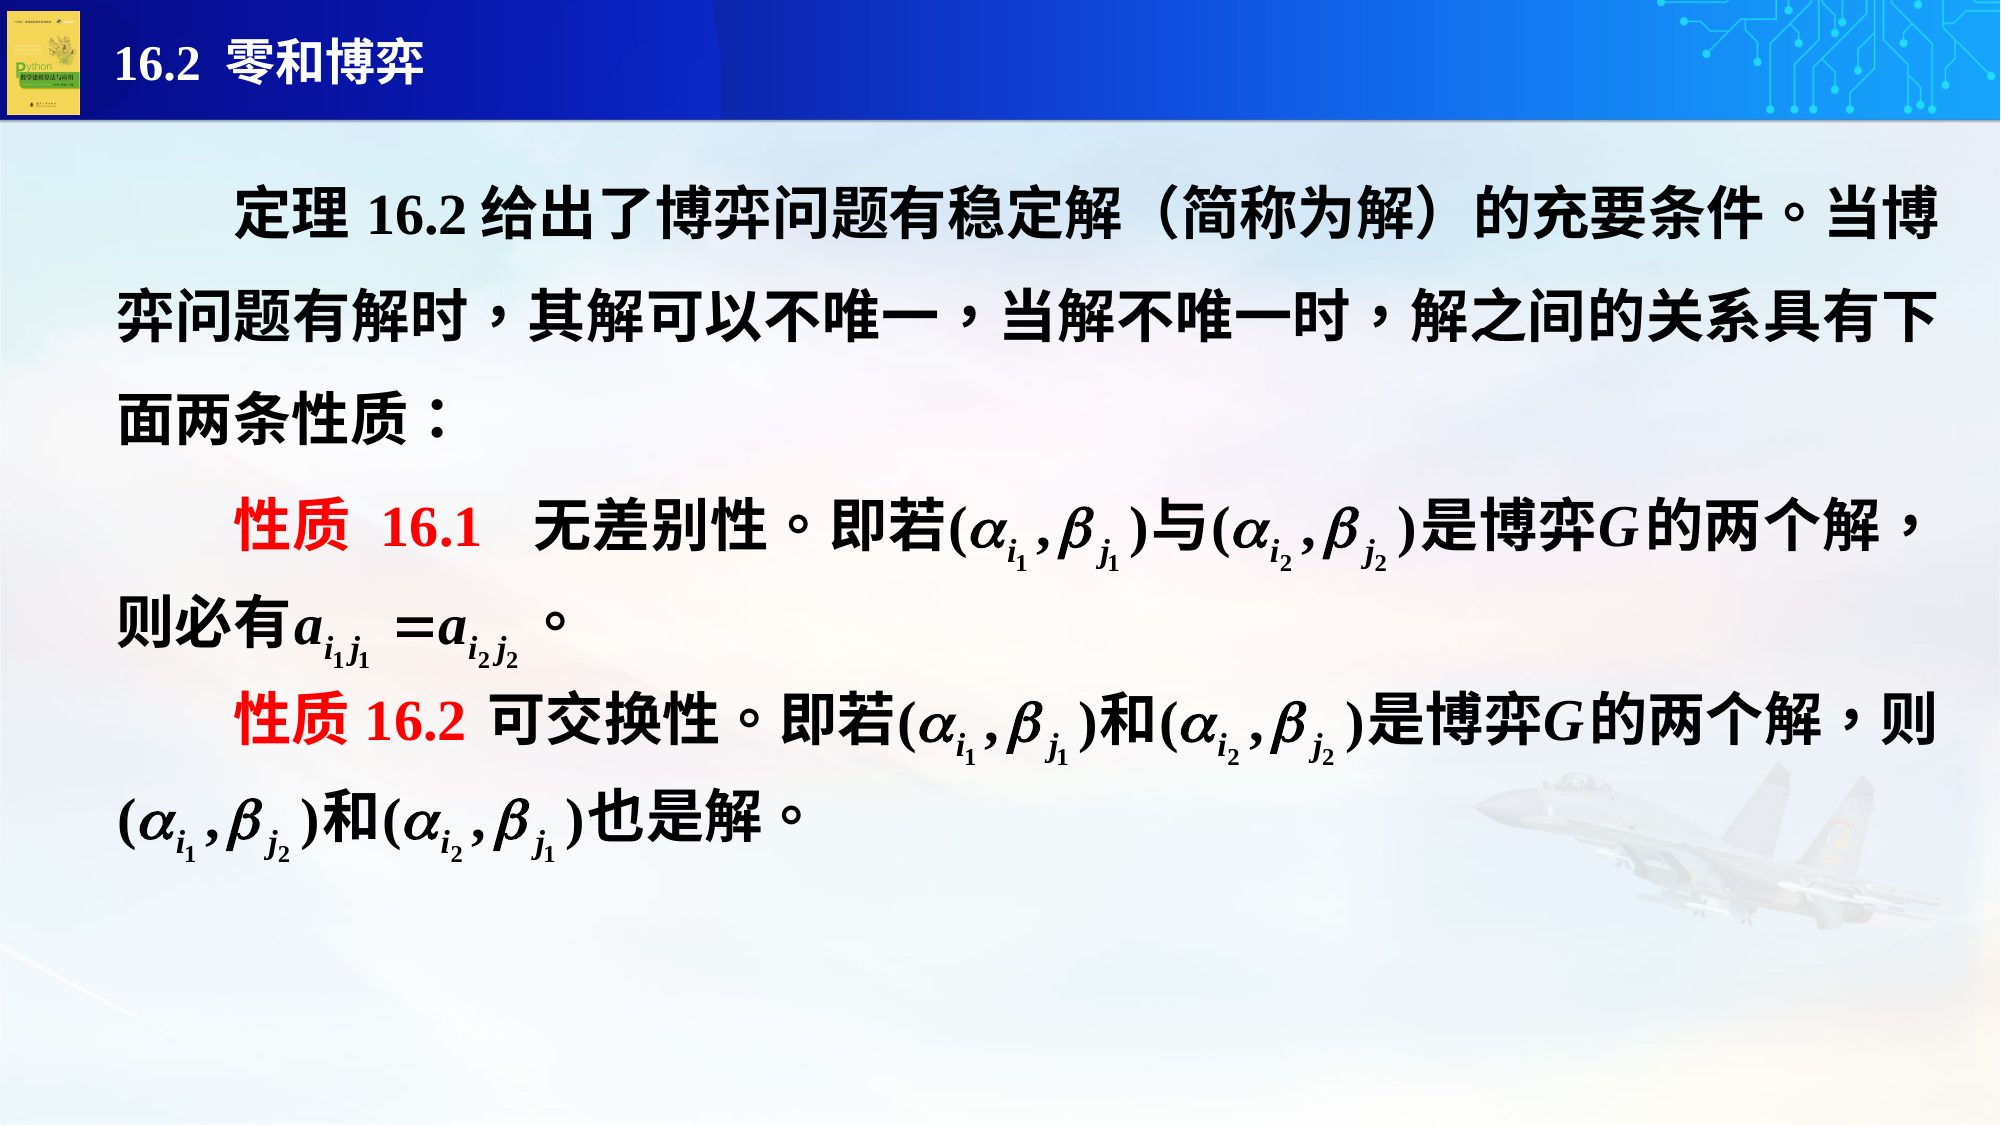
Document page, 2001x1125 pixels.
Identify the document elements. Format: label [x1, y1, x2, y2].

picture [0, 0, 2000, 1125]
text_box [116, 171, 1939, 1069]
